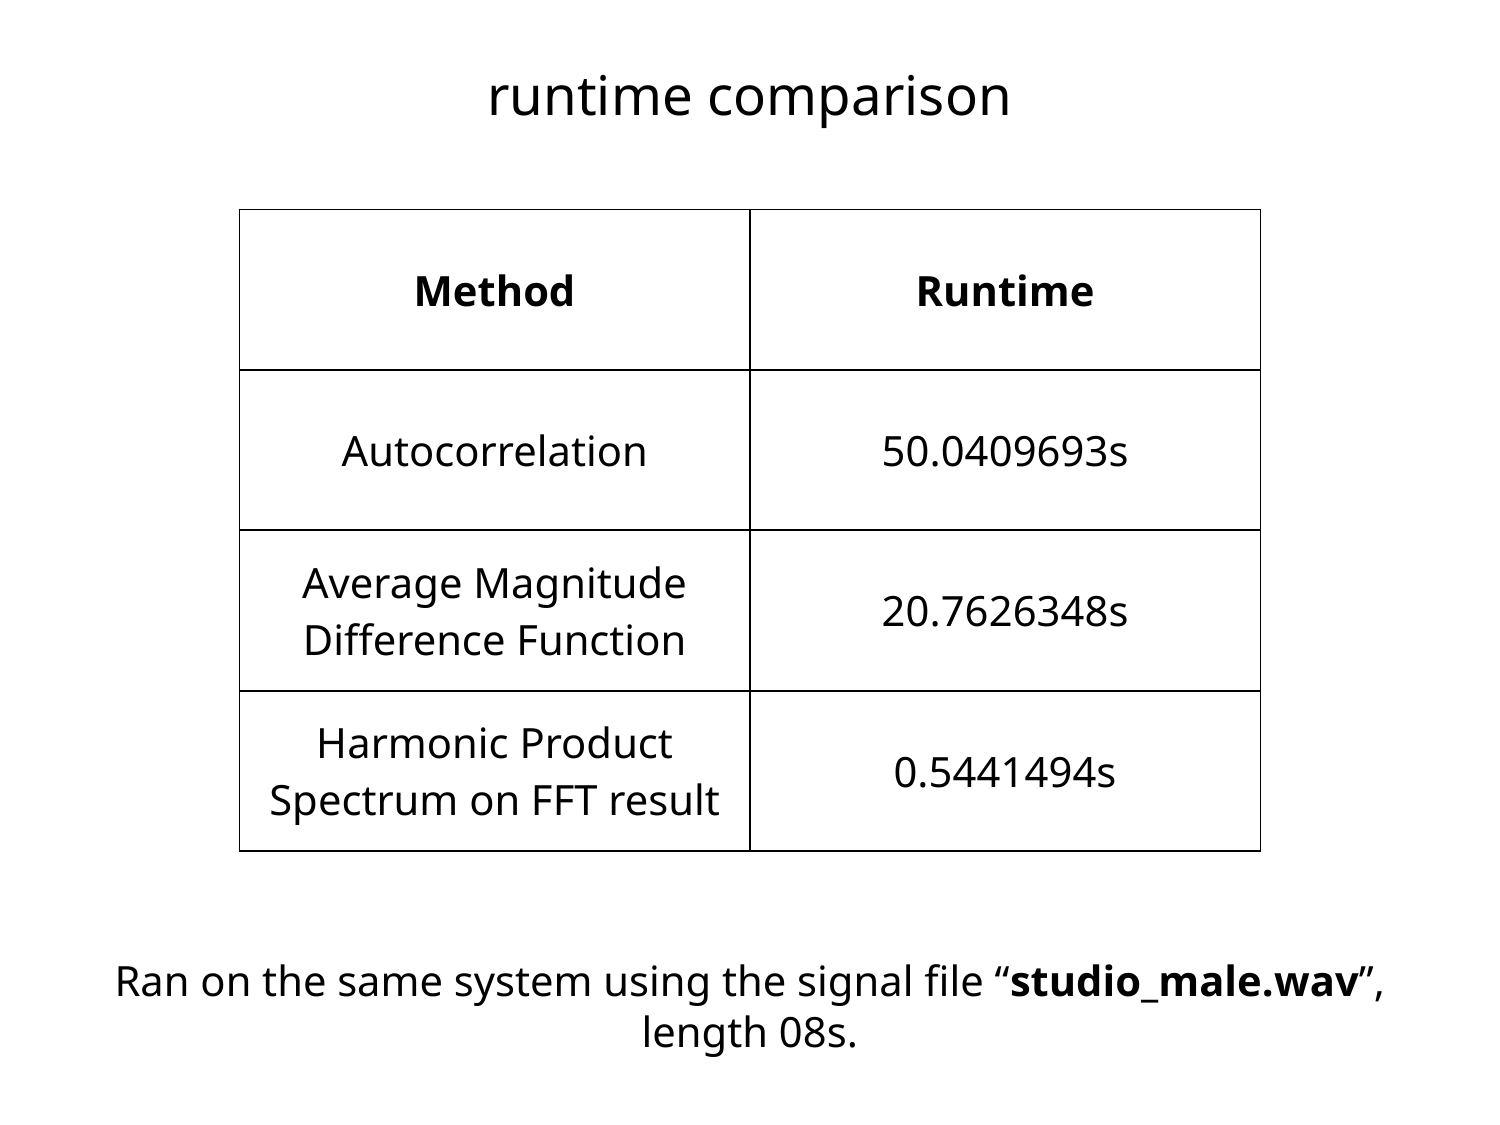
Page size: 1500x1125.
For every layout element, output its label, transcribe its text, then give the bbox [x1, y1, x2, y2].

table_header Method [240, 210, 749, 369]
table_cell 50.0409693s [751, 371, 1260, 529]
table_cell 0.5441494s [751, 692, 1260, 850]
table_cell 20.7626348s [751, 531, 1260, 690]
table_cell Harmonic Product Spectrum on FFT result [240, 692, 749, 850]
table_cell Average Magnitude Difference Function [240, 531, 749, 690]
table_cell Autocorrelation [240, 371, 749, 529]
table_header Runtime [751, 210, 1260, 369]
text_box runtime comparison [414, 60, 1085, 174]
text_box Ran on the same system using the signal file “studio_male.wav”, length 08s. [68, 947, 1432, 1063]
